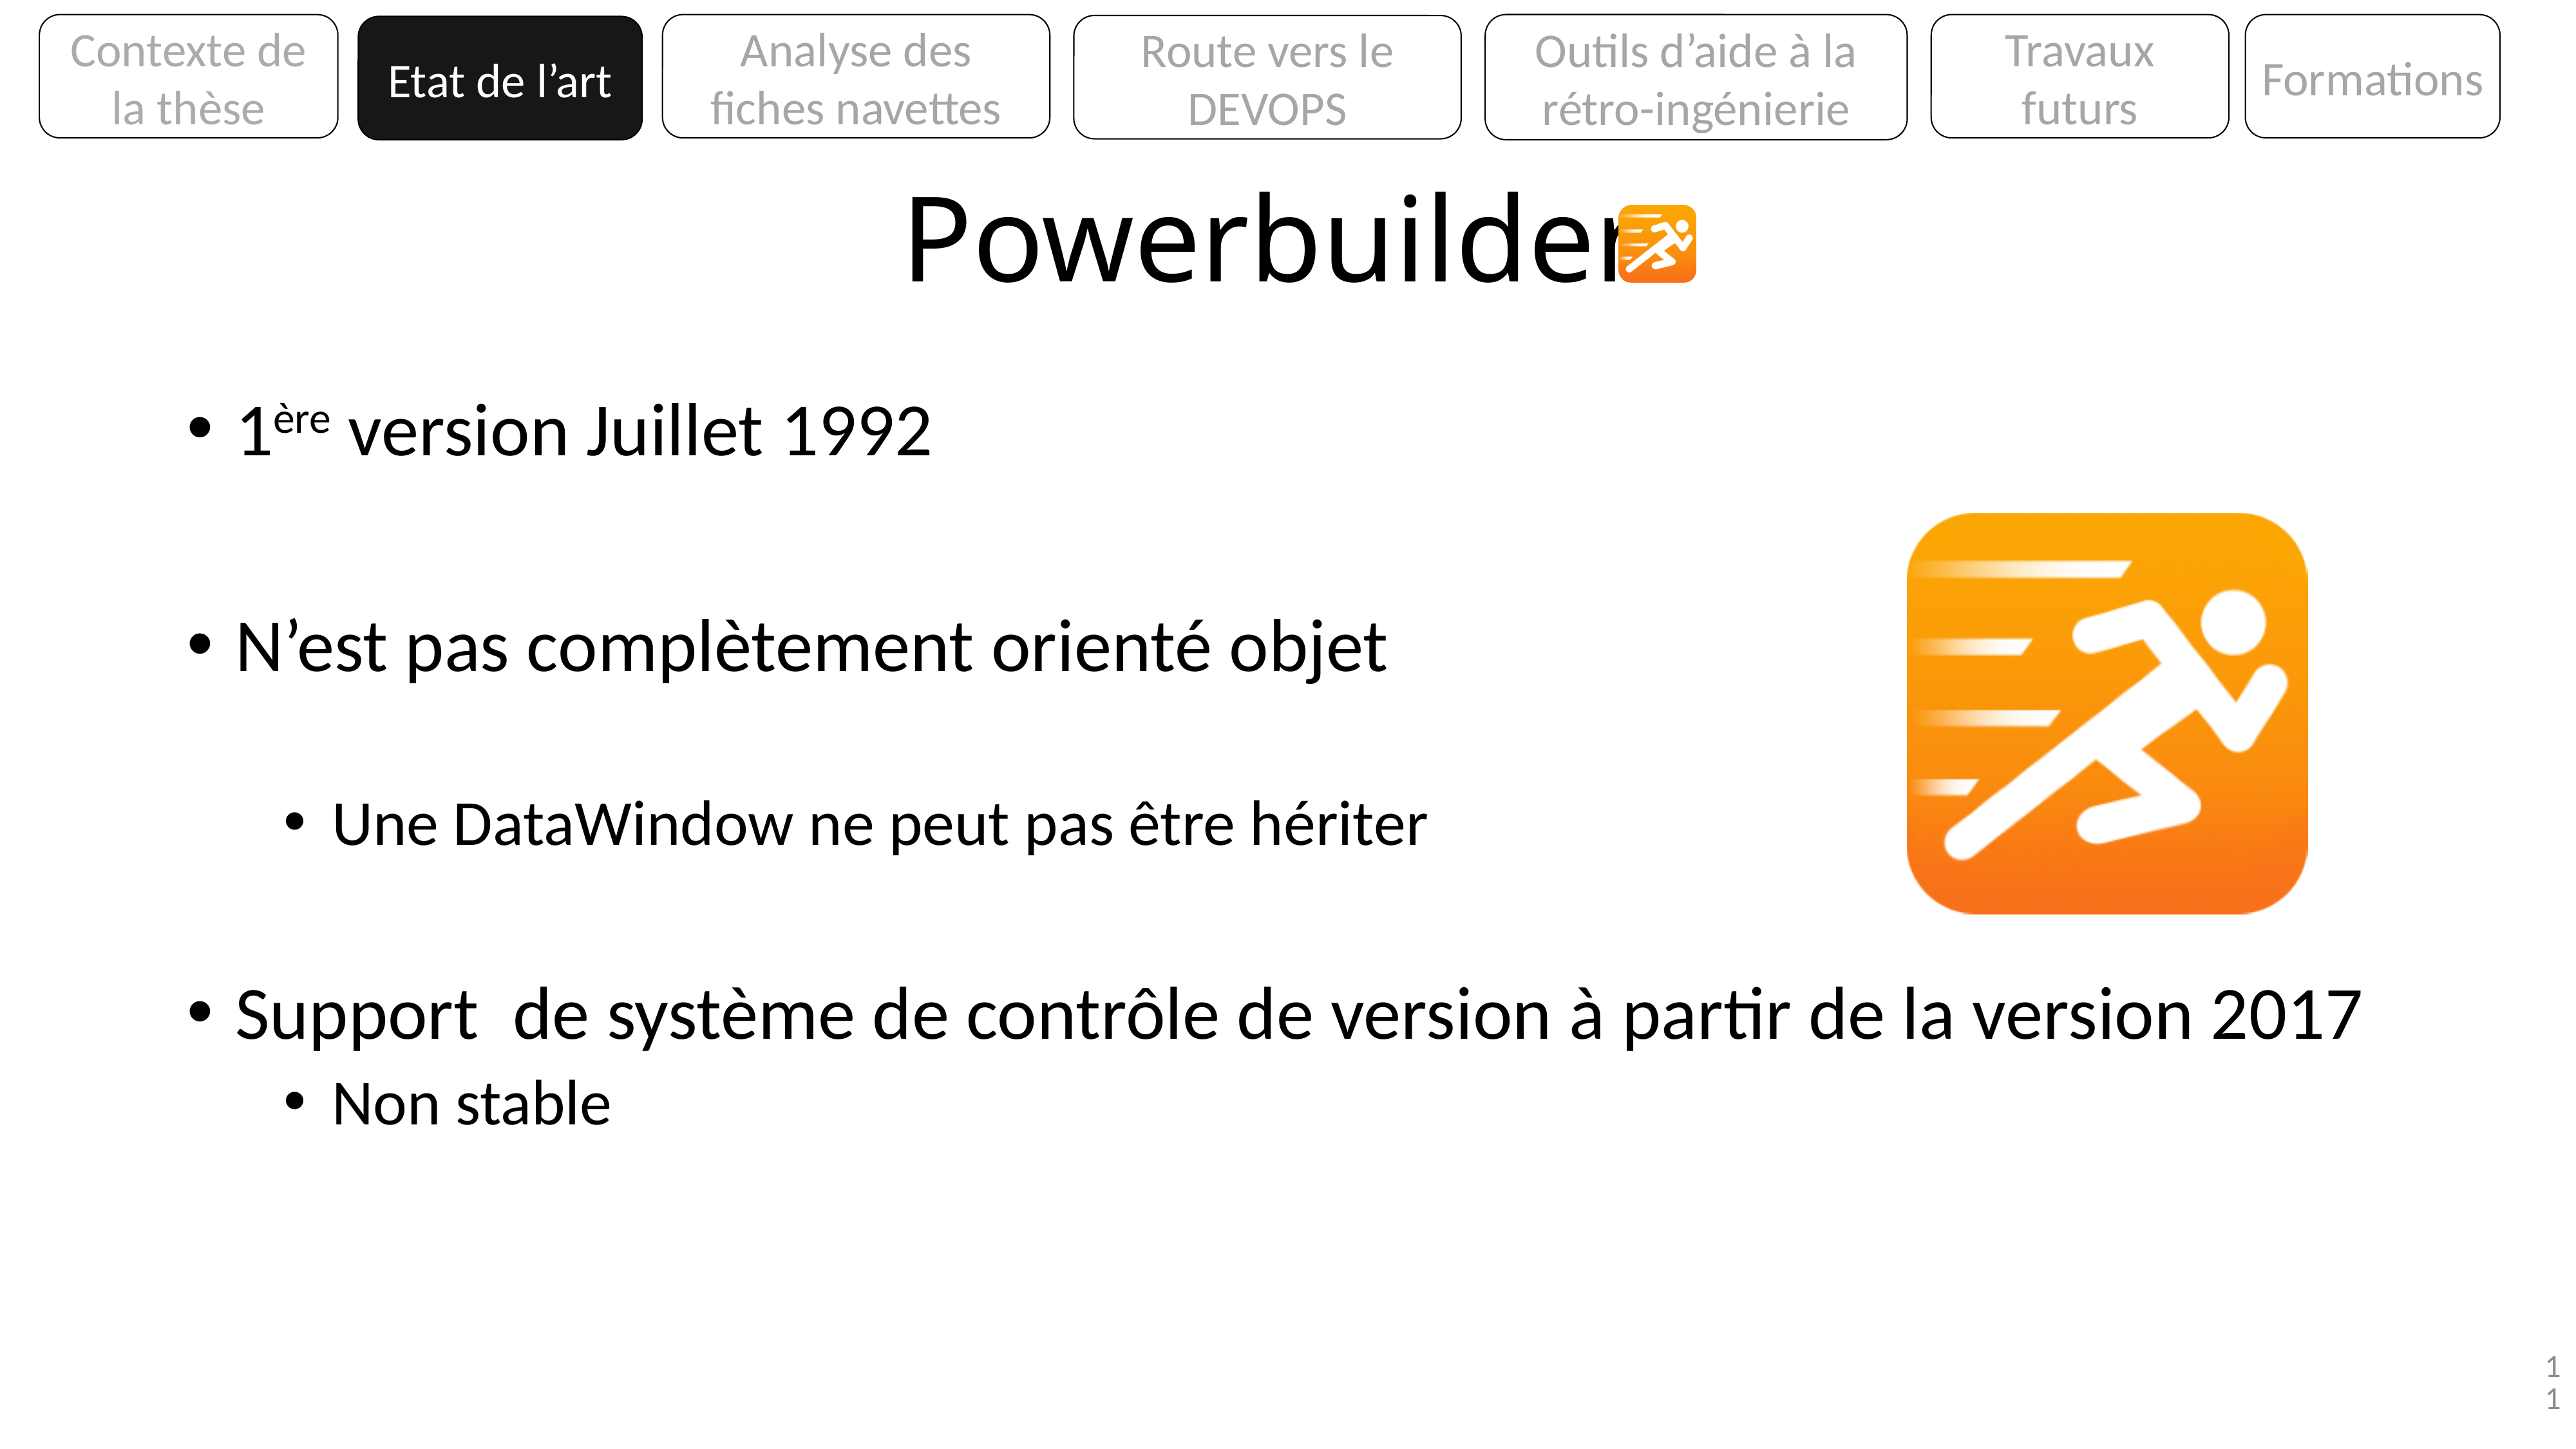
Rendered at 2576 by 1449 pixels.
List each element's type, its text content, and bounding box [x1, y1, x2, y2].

picture [1618, 205, 1696, 283]
slide_number 11 [2535, 1341, 2576, 1387]
picture [1907, 513, 2308, 914]
list 1ère version Juillet 1992 N’est pas complètement orienté objet Une DataWindow ne peut pas être hériter Support de système de contrôle de version à partir de la version 2017 Non stable [177, 385, 2399, 1305]
title Powerbuilder [177, 140, 2399, 384]
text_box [39, 14, 2500, 140]
